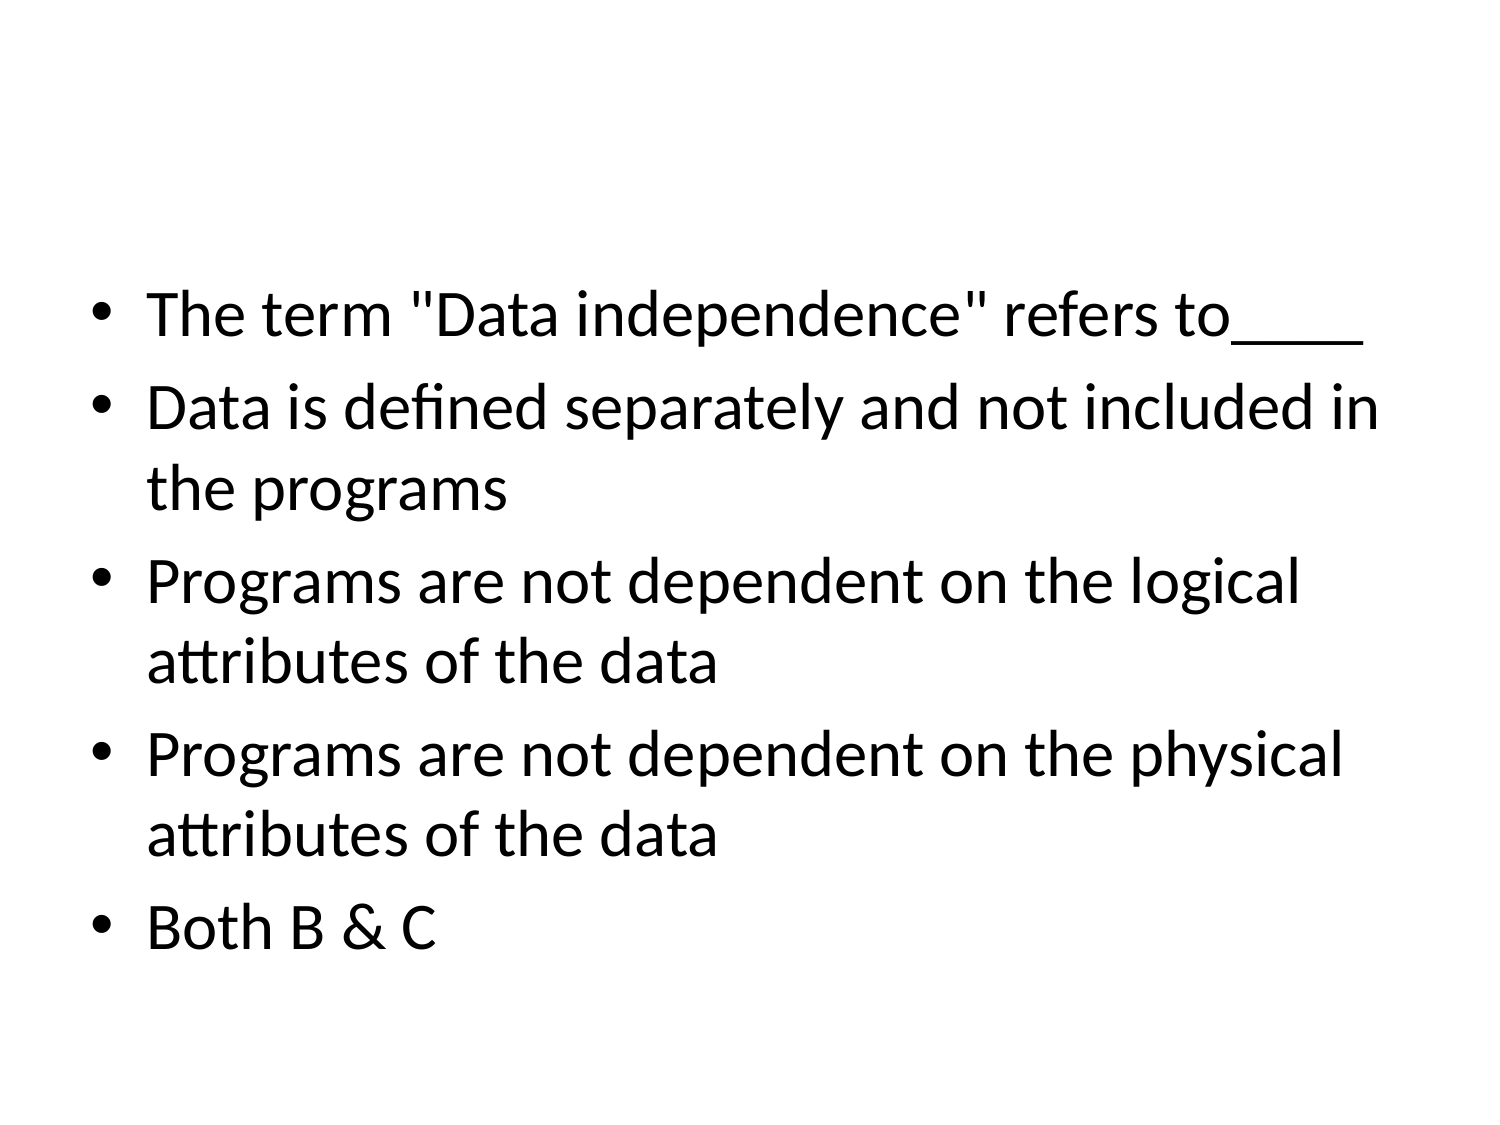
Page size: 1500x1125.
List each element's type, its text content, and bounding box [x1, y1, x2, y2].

list The term "Data independence" refers to____ Data is defined separately and not included in the programs Programs are not dependent on the logical attributes of the data Programs are not dependent on the physical attributes of the data Both B & C [75, 262, 1425, 1005]
